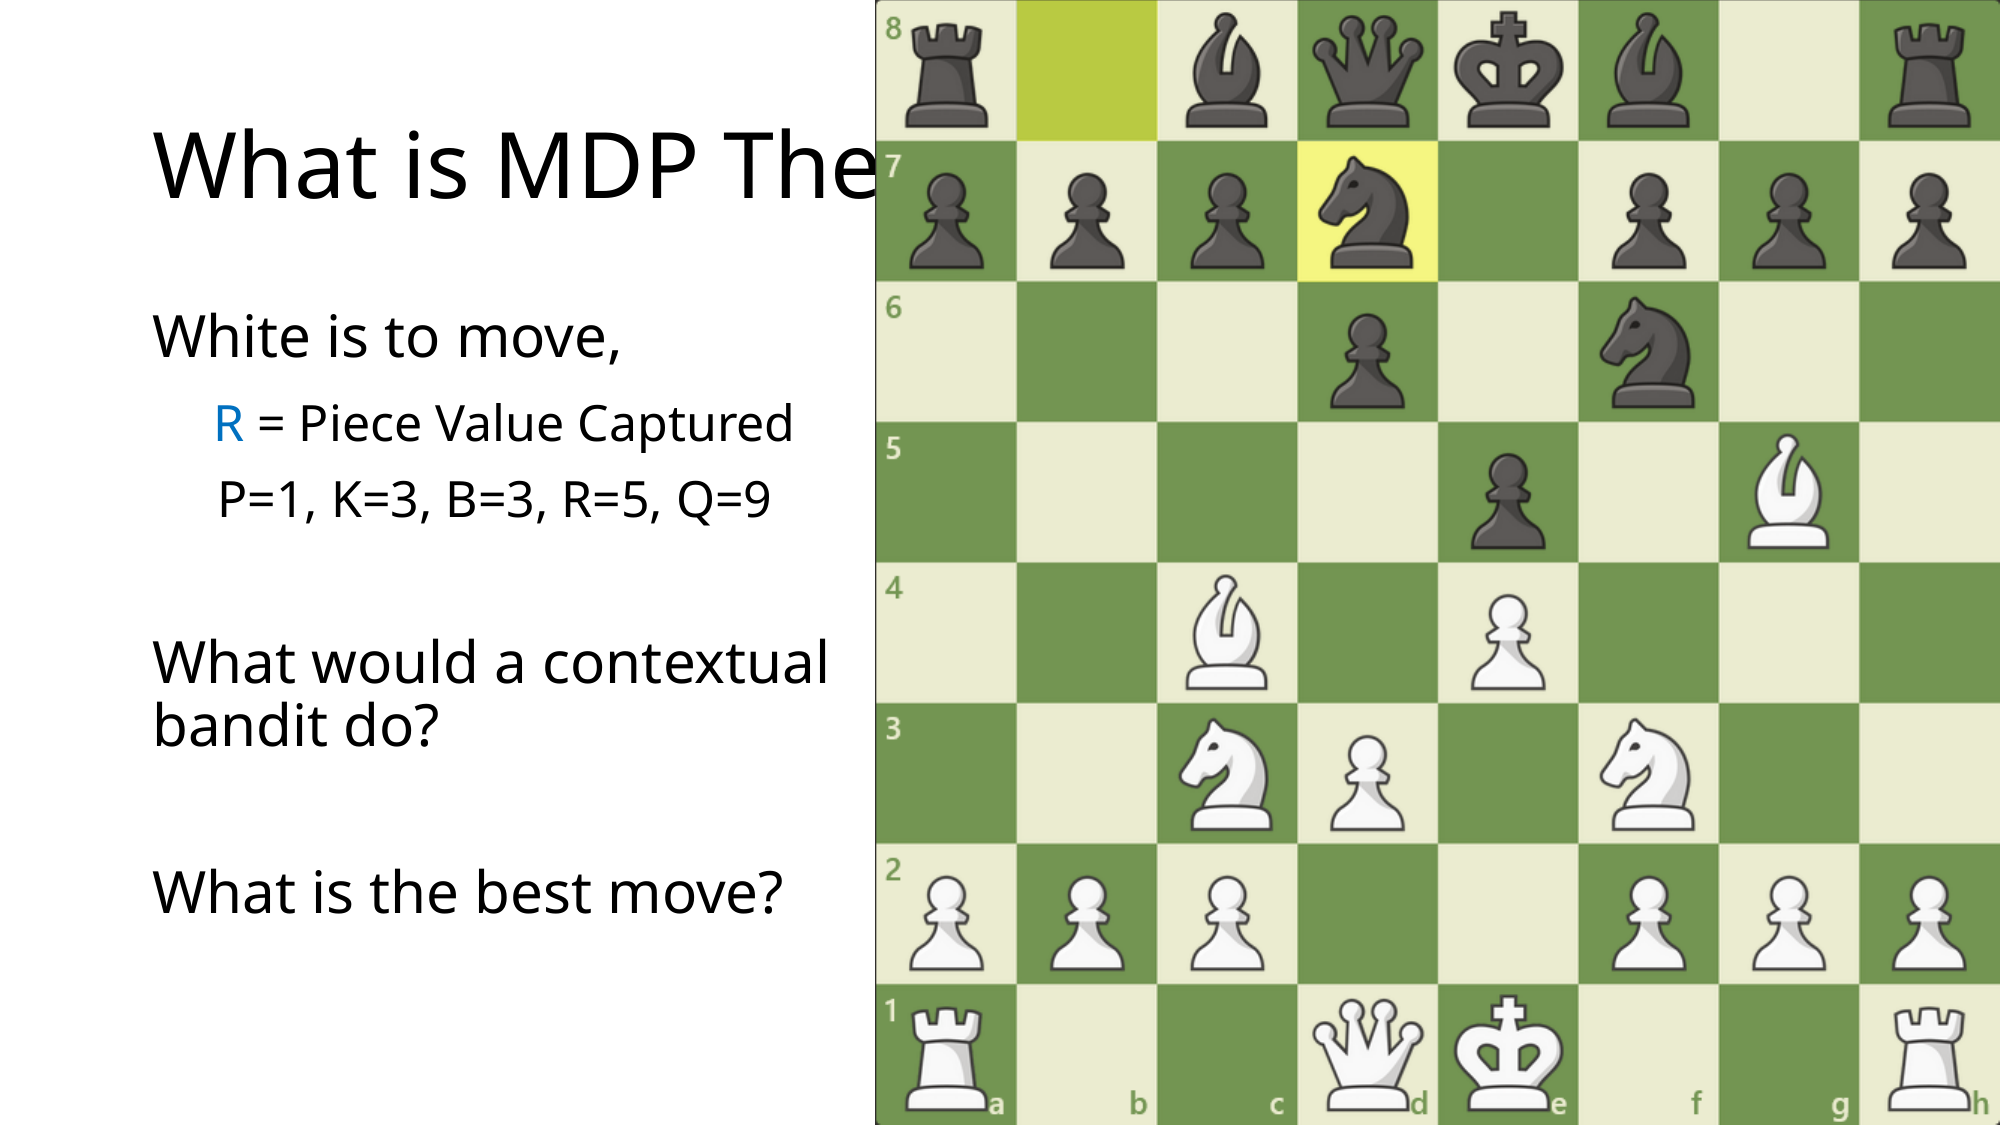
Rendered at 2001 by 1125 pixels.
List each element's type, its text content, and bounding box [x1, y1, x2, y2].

list White is to move, R = Piece Value Captured P=1, K=3, B=3, R=5, Q=9 What would a contextual bandit do? What is the best move? [137, 299, 874, 1014]
title What is MDP Then? [137, 59, 874, 278]
picture [874, 0, 2000, 1125]
